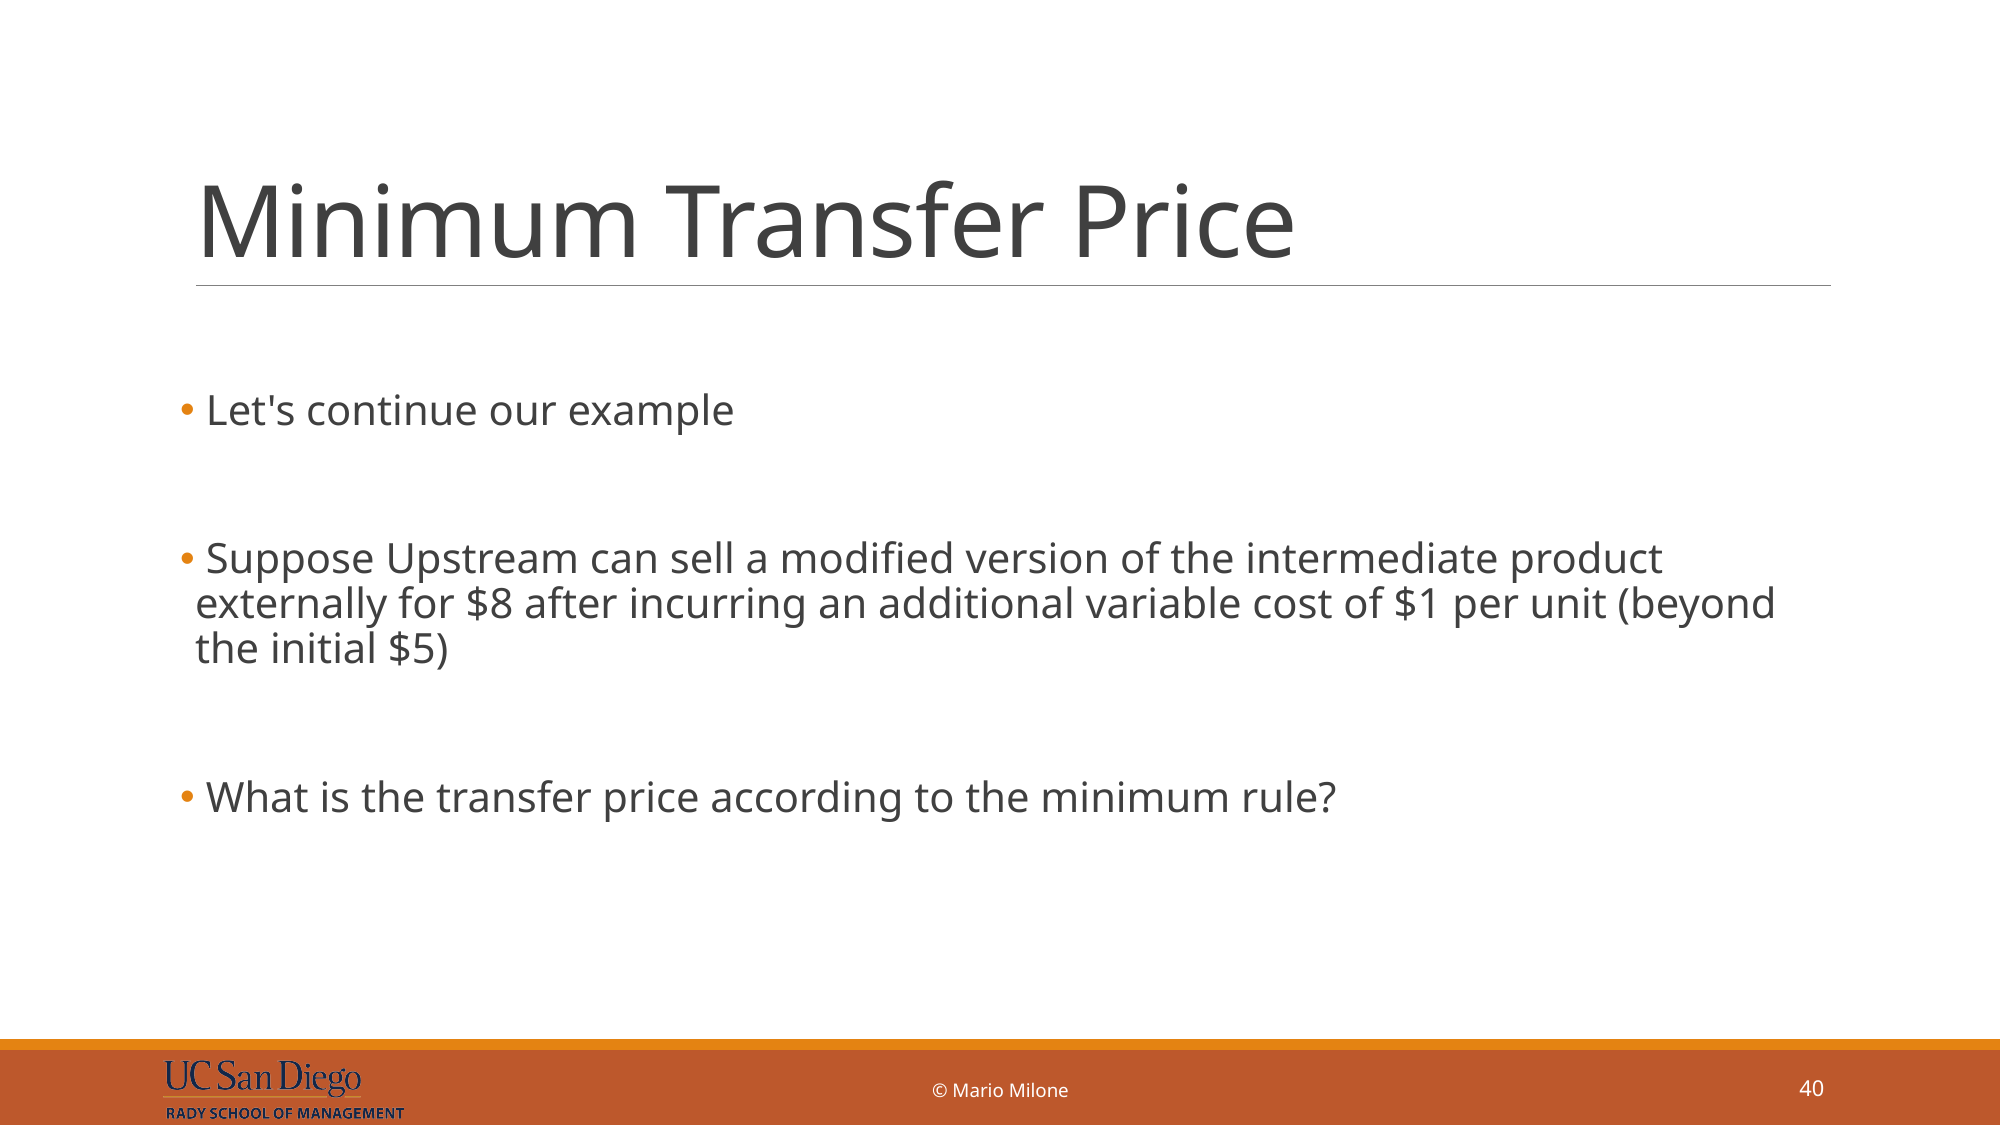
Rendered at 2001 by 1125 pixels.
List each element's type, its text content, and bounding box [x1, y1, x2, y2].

list Let's continue our example Suppose Upstream can sell a modified version of the intermediate product externally for $8 after incurring an additional variable cost of $1 per unit (beyond the initial $5) What is the transfer price according to the minimum rule? [180, 302, 1830, 963]
title Minimum Transfer Price [180, 47, 1830, 285]
picture [160, 1056, 407, 1123]
footer © Mario Milone [604, 1059, 1396, 1120]
slide_number 40 [1624, 1059, 1840, 1120]
